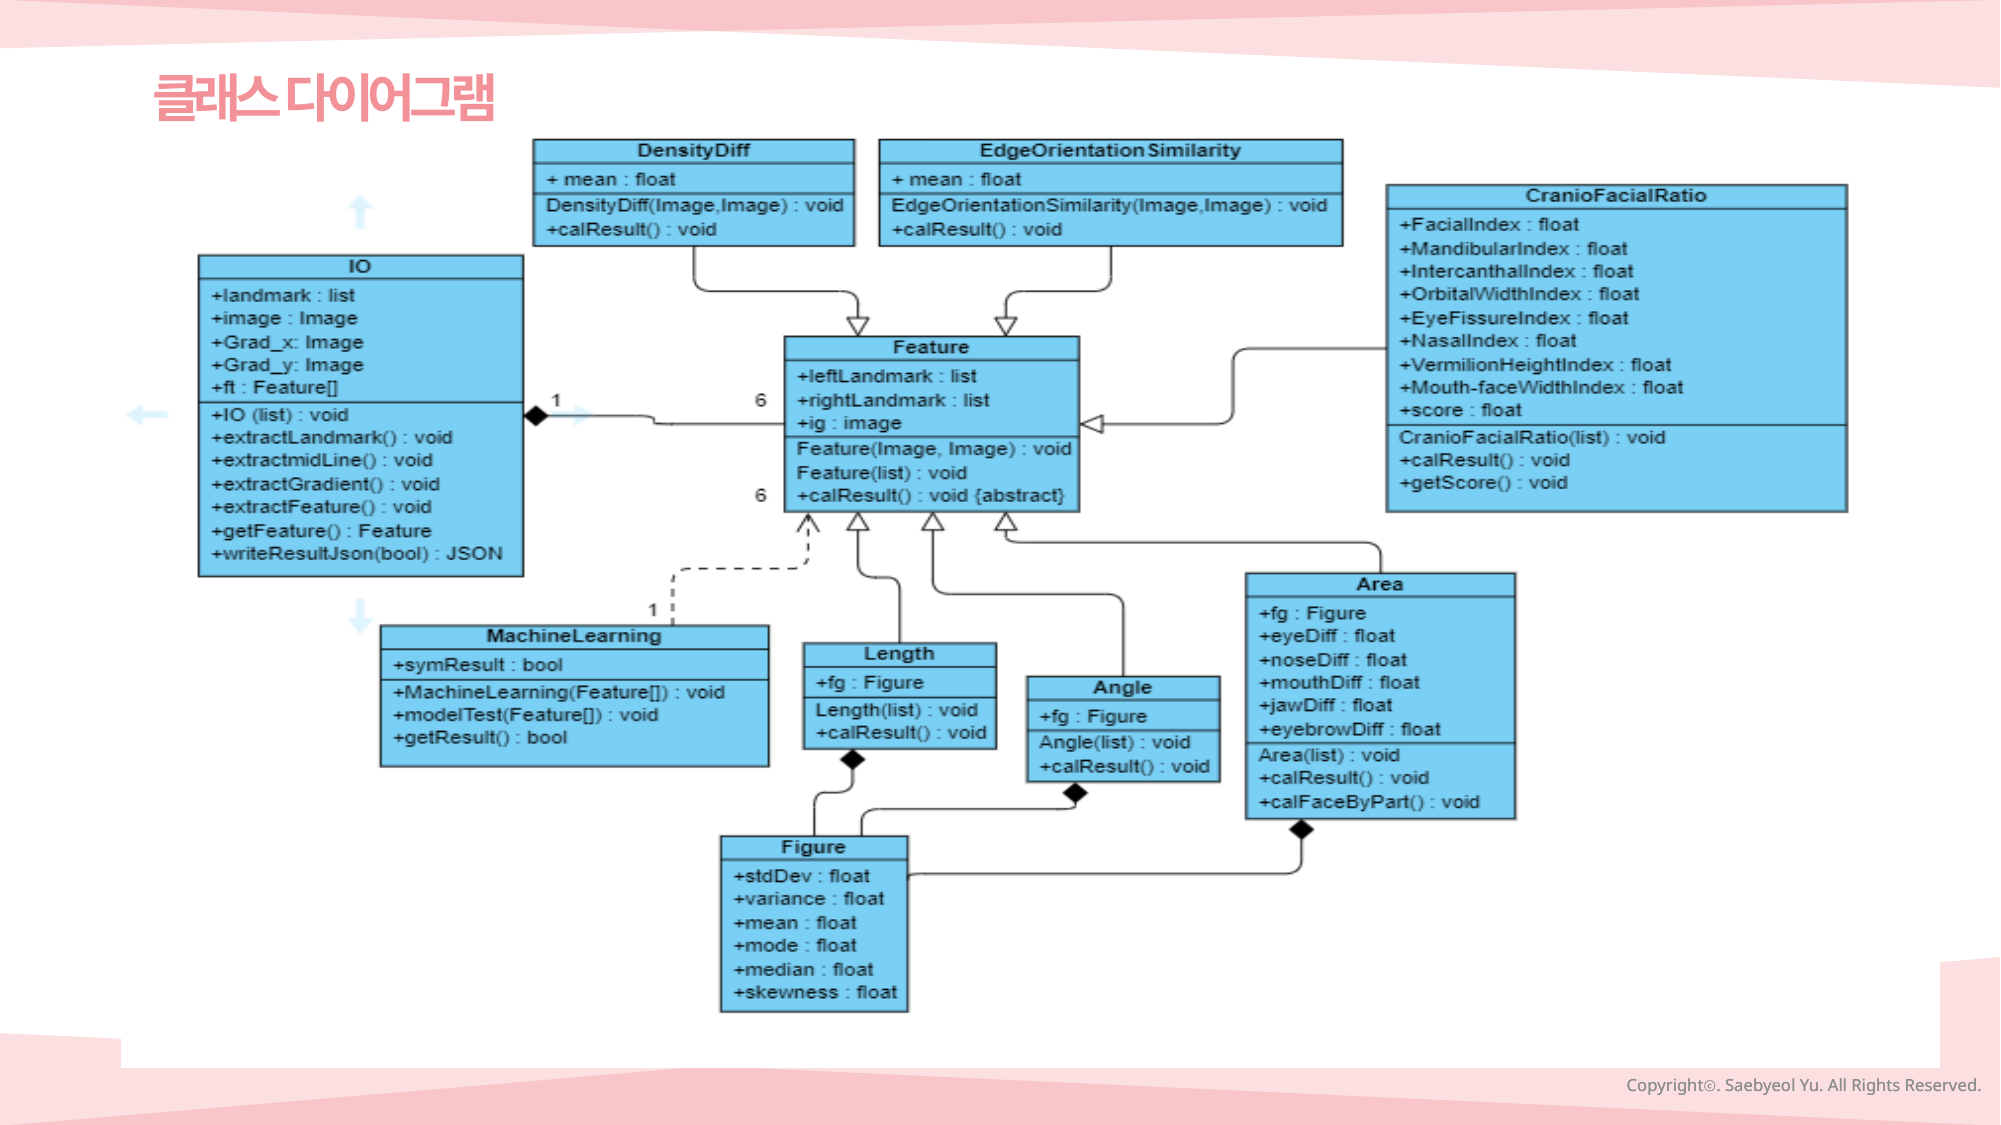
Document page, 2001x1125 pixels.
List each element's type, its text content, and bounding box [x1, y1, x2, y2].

text_box 클래스 다이어그램 [137, 57, 514, 123]
picture [121, 123, 1940, 1068]
text_box Copyrightⓒ. Saebyeol Yu. All Rights Reserved. [1611, 1067, 1998, 1102]
